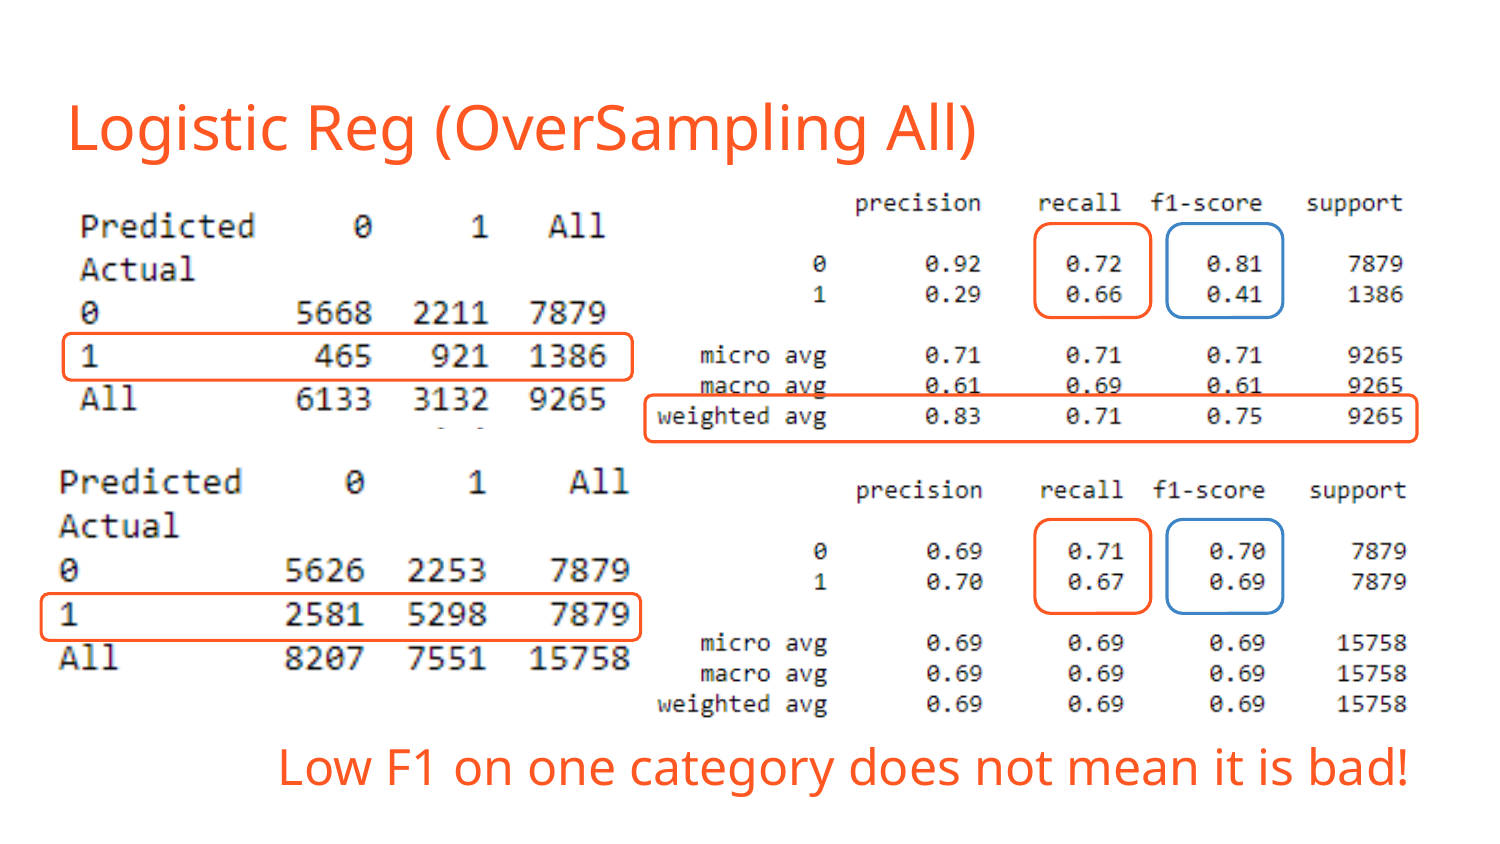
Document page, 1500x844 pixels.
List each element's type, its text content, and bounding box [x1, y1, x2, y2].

picture [644, 188, 1427, 444]
text_box Low F1 on one category does not mean it is bad! [63, 720, 1426, 815]
picture [62, 203, 619, 430]
picture [40, 453, 641, 680]
picture [644, 473, 1427, 741]
text_box [624, 333, 633, 381]
title Logistic Reg (OverSampling All) [51, 72, 1449, 167]
